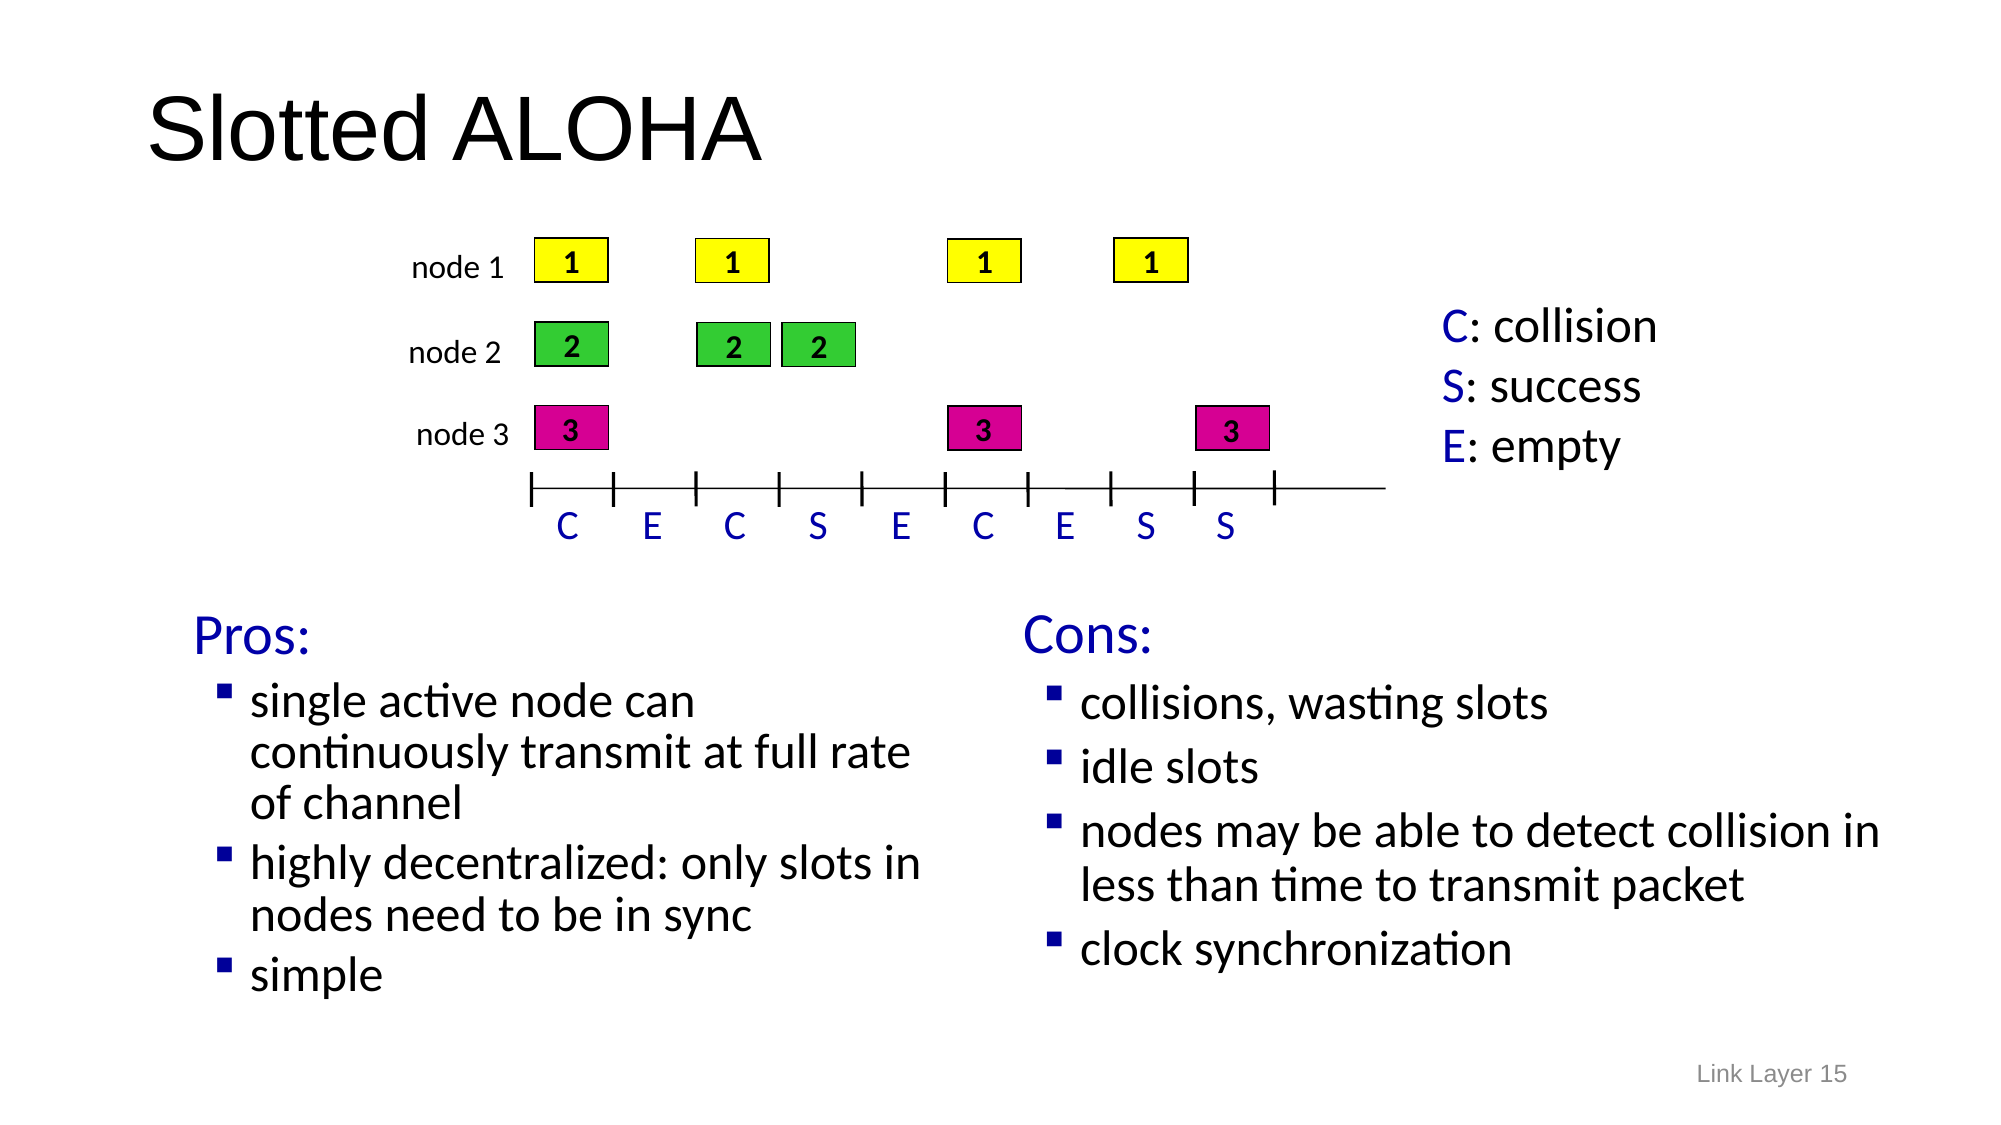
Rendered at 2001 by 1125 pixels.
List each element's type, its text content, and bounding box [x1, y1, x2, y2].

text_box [781, 317, 856, 374]
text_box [1114, 232, 1188, 288]
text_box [535, 400, 609, 457]
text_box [1195, 401, 1270, 457]
text_box S [1201, 490, 1251, 556]
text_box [534, 232, 609, 288]
text_box E [876, 490, 927, 555]
text_box node 3 [401, 405, 525, 460]
slide_number Link Layer 15 [1412, 1042, 1863, 1103]
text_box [947, 401, 1022, 457]
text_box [534, 317, 609, 373]
text_box node 2 [393, 322, 517, 378]
title Slotted ALOHA [131, 57, 1857, 205]
text_box Pros: single active node can continuously transmit at full rate of channel highly decentralized: only slots in nodes need to be in sync simple [178, 599, 974, 1125]
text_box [947, 233, 1022, 289]
text_box C: collision S: success E: empty [1427, 284, 1674, 480]
text_box C [541, 490, 594, 556]
text_box S [1121, 490, 1171, 556]
text_box C [709, 490, 762, 556]
text_box C [957, 490, 1010, 556]
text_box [696, 317, 771, 374]
text_box E [1040, 490, 1091, 555]
text_box node 1 [396, 238, 520, 293]
text_box S [793, 490, 843, 556]
text_box E [627, 490, 678, 555]
text_box Cons: collisions, wasting slots idle slots nodes may be able to detect collision in less than time to transmit packet clock synchronization [1008, 595, 1924, 1046]
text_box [695, 232, 770, 289]
